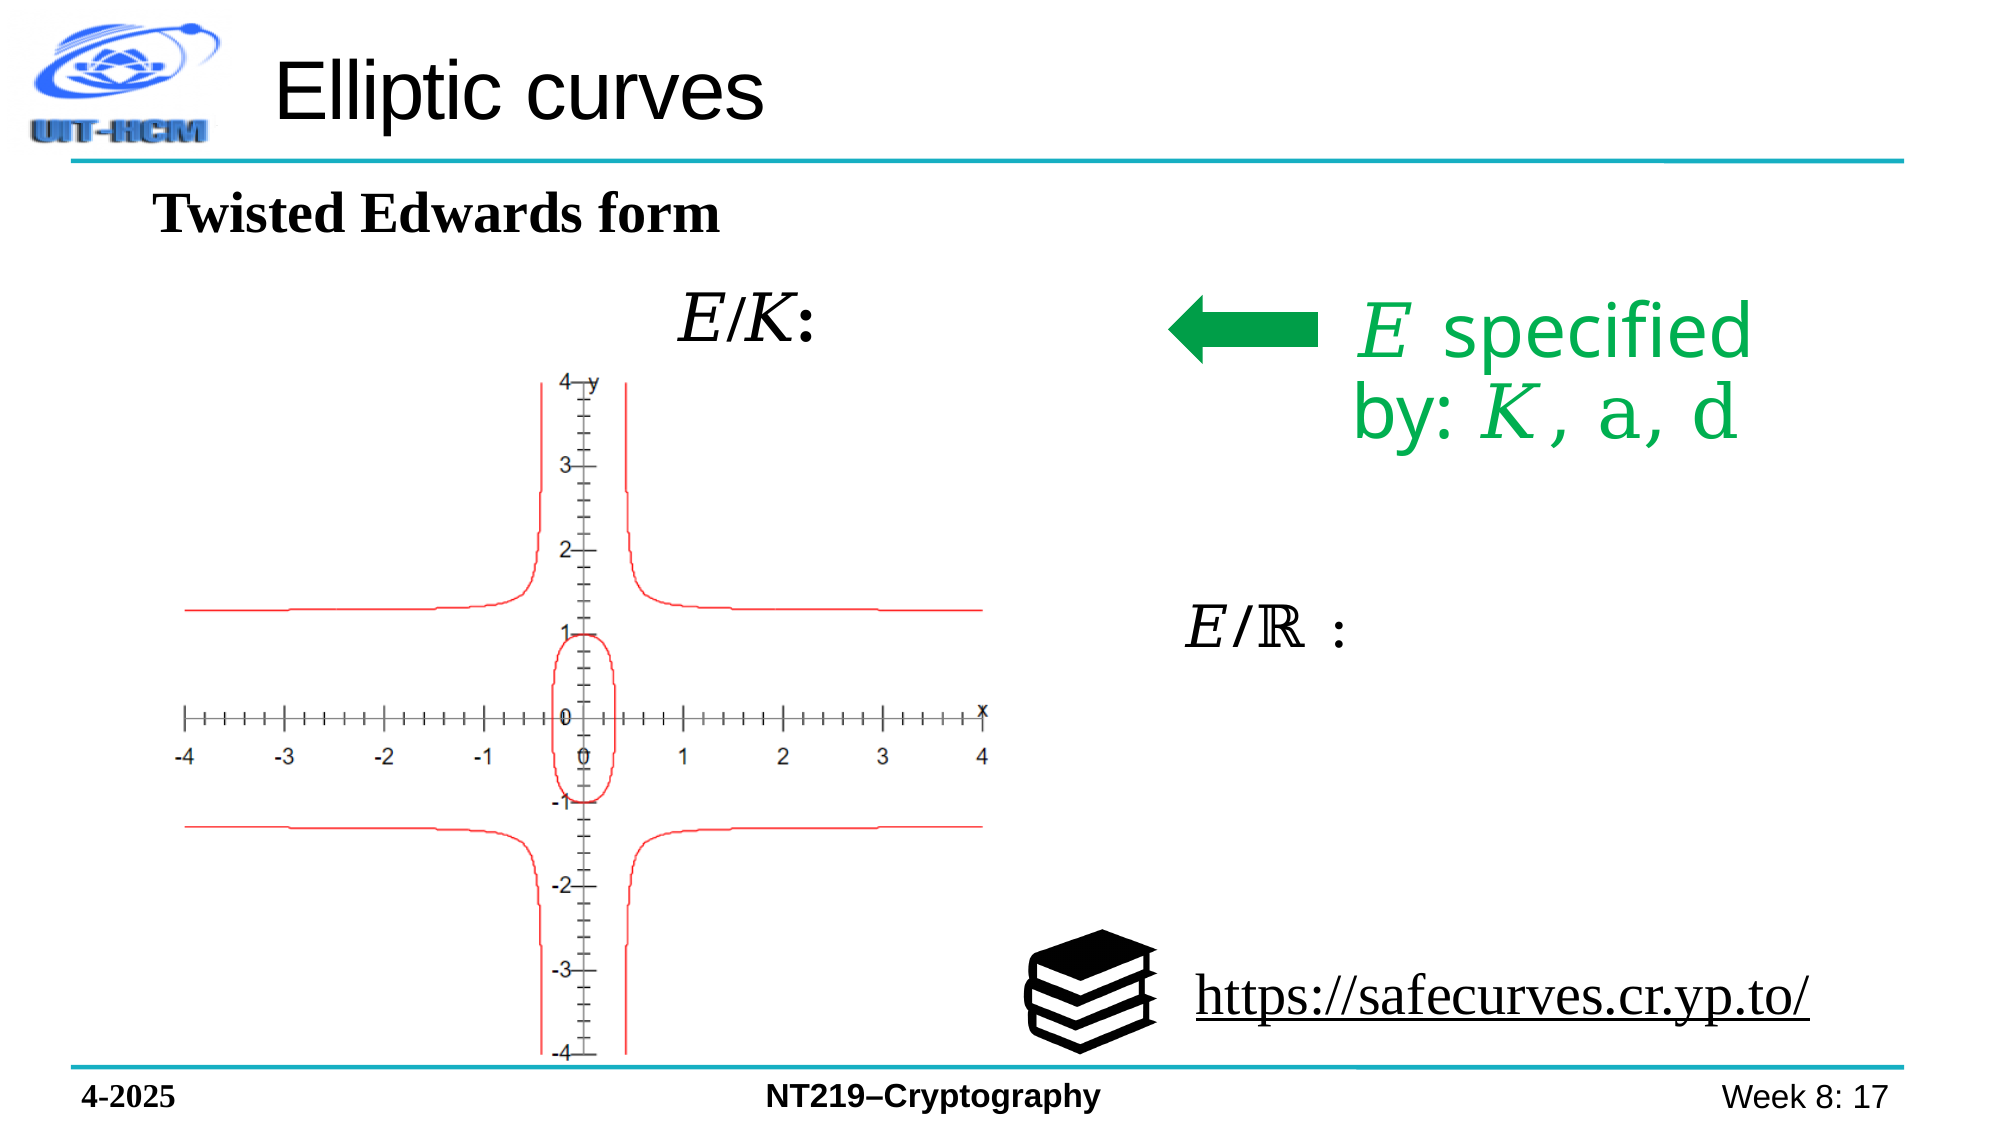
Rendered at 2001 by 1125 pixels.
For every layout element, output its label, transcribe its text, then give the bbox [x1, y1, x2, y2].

title Elliptic curves [272, 0, 1213, 181]
text_box 𝐸/ℝ : [1175, 587, 1705, 659]
picture [161, 367, 1166, 1067]
text_box https://safecurves.cr.yp.to/ [1181, 948, 1826, 1034]
text_box [1167, 294, 1318, 365]
picture [7, 9, 244, 155]
text_box 𝐸 specified by: 𝐾, a, d [1349, 279, 1839, 454]
text_box Twisted Edwards form [137, 166, 737, 252]
